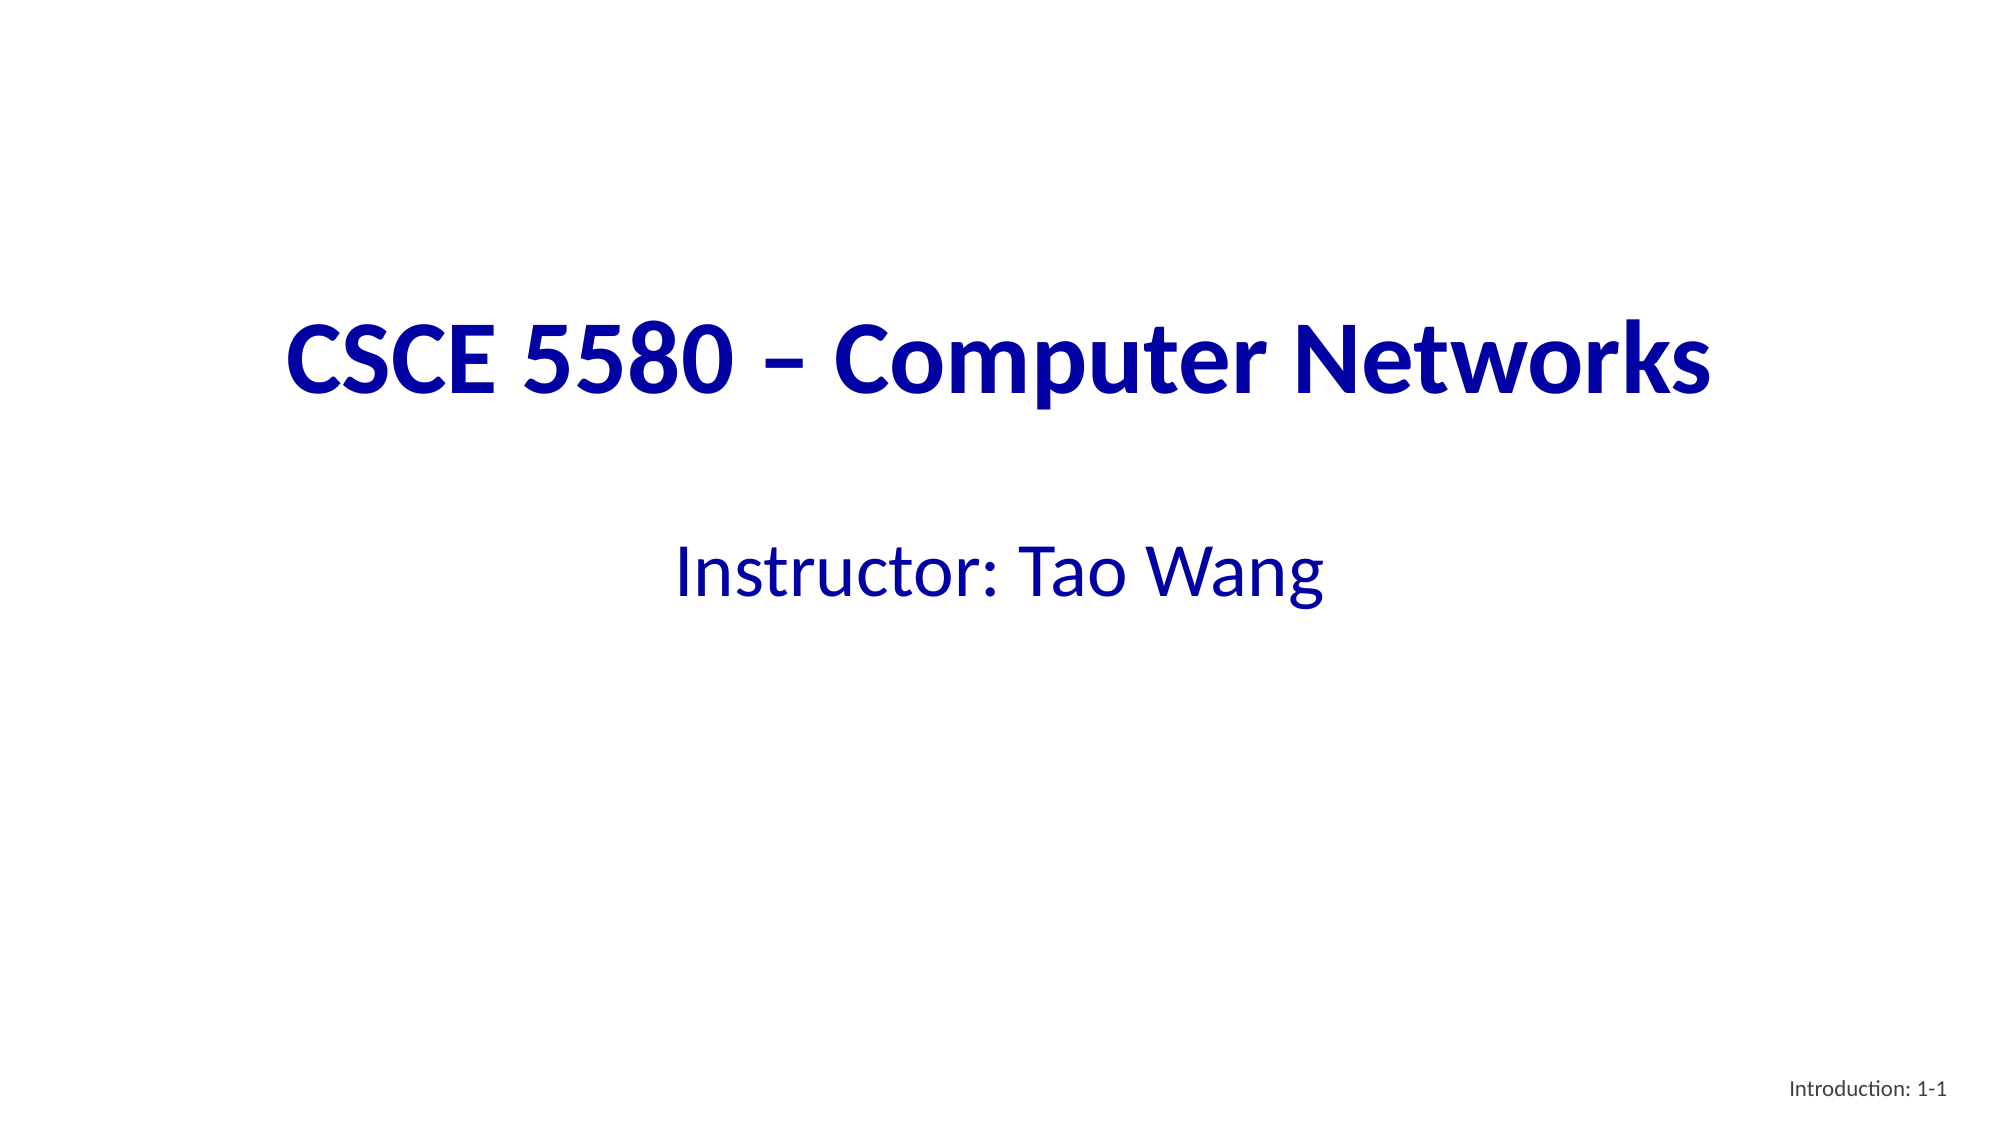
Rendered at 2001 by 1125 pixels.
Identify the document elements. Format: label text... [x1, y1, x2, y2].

slide_number Introduction: 1-1 [1512, 1056, 1963, 1117]
title CSCE 5580 – Computer Networks Instructor: Tao Wang [87, 294, 1913, 623]
